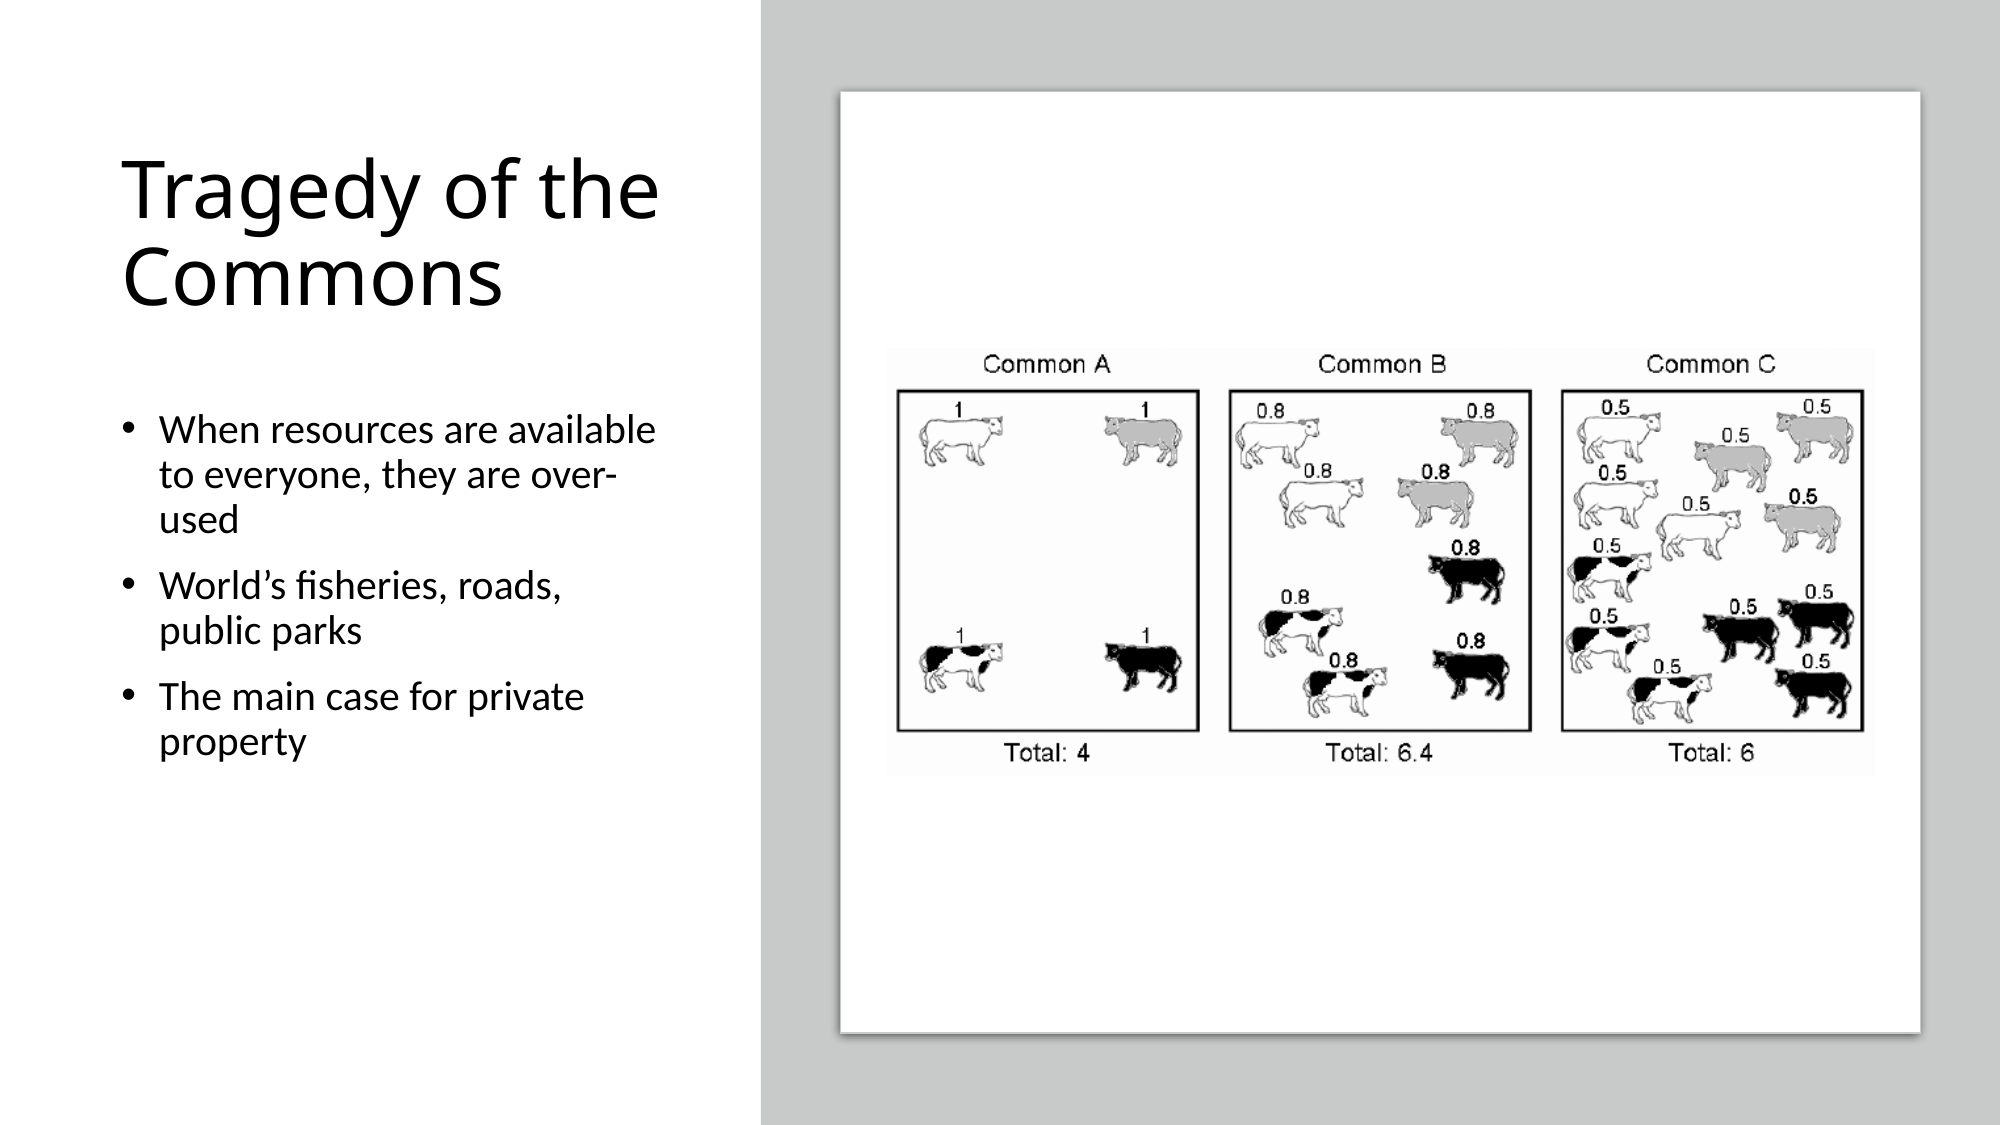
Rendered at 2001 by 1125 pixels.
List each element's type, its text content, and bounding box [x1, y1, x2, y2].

title Tragedy of the Commons [106, 103, 682, 370]
picture [886, 348, 1875, 776]
text_box [839, 90, 1922, 1034]
text_box [760, 0, 2000, 1125]
list When resources are available to everyone, they are over-used World’s fisheries, roads, public parks The main case for private property [106, 399, 682, 1021]
